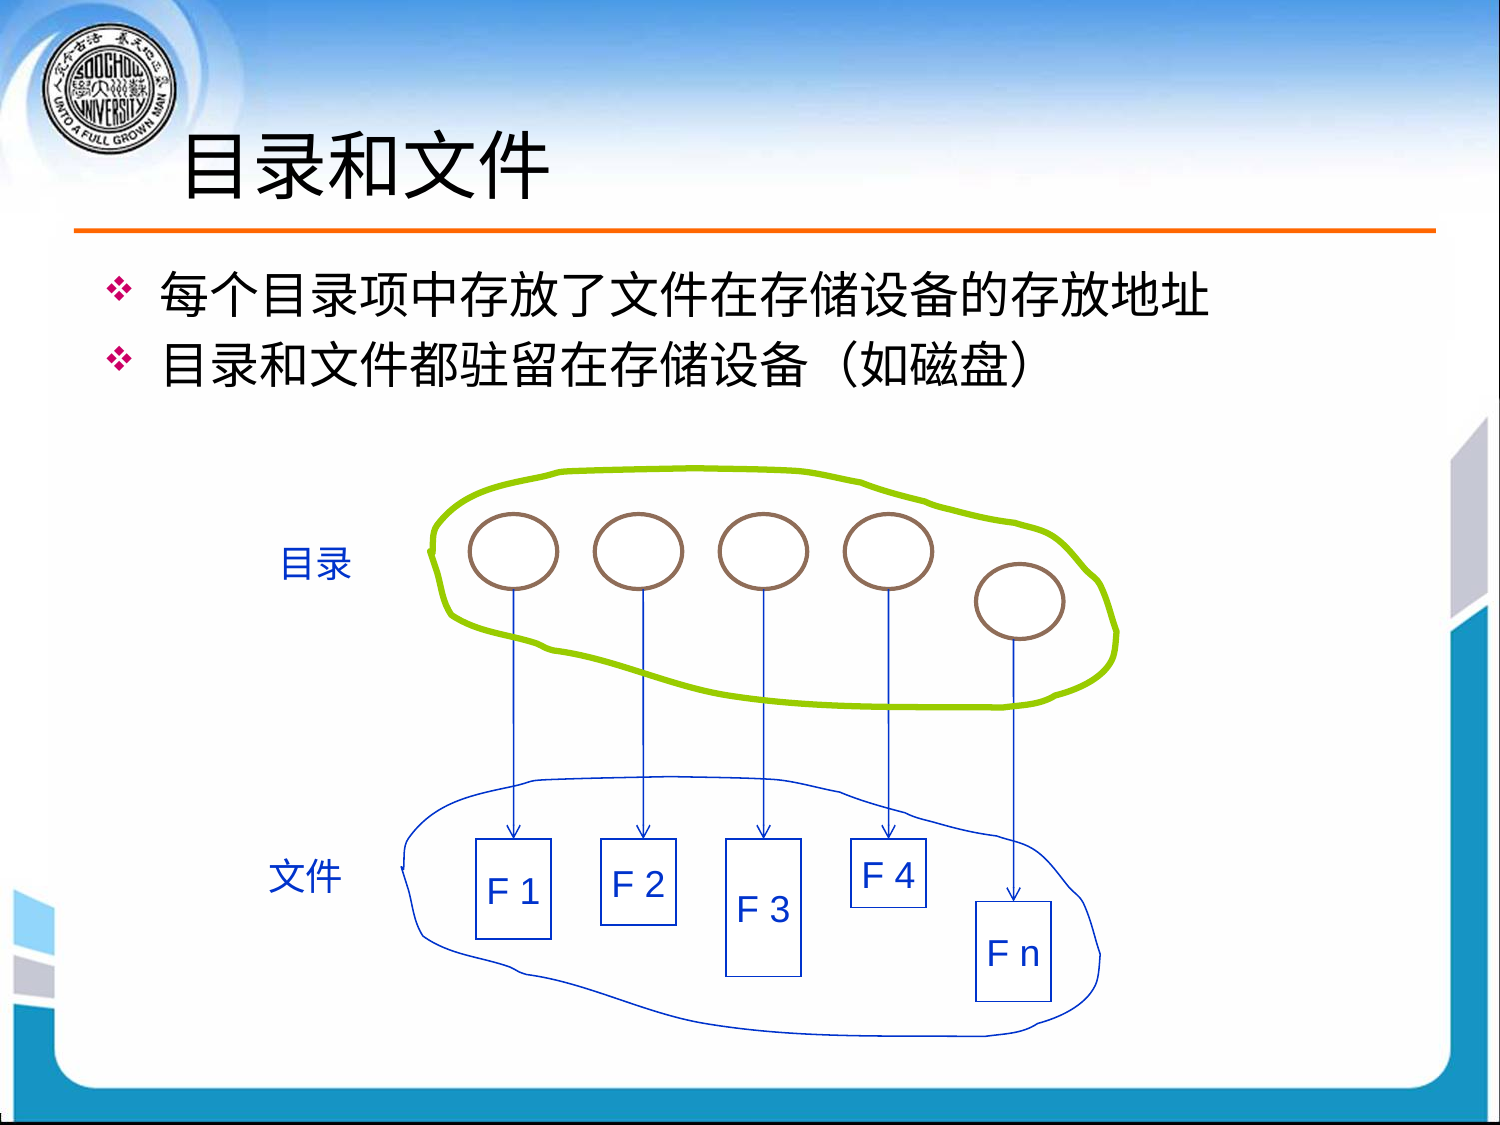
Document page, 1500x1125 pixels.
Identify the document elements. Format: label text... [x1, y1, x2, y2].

text_box 目录 [263, 532, 369, 593]
text_box 文件 [253, 845, 358, 905]
list 每个目录项中存放了文件在存储设备的存放地址 目录和文件都驻留在存储设备（如磁盘） [88, 256, 1412, 398]
text_box [401, 776, 1092, 924]
text_box [430, 468, 1117, 708]
text_box [162, 924, 1316, 1040]
picture [0, 0, 1500, 1125]
title 目录和文件 [162, 113, 1488, 214]
